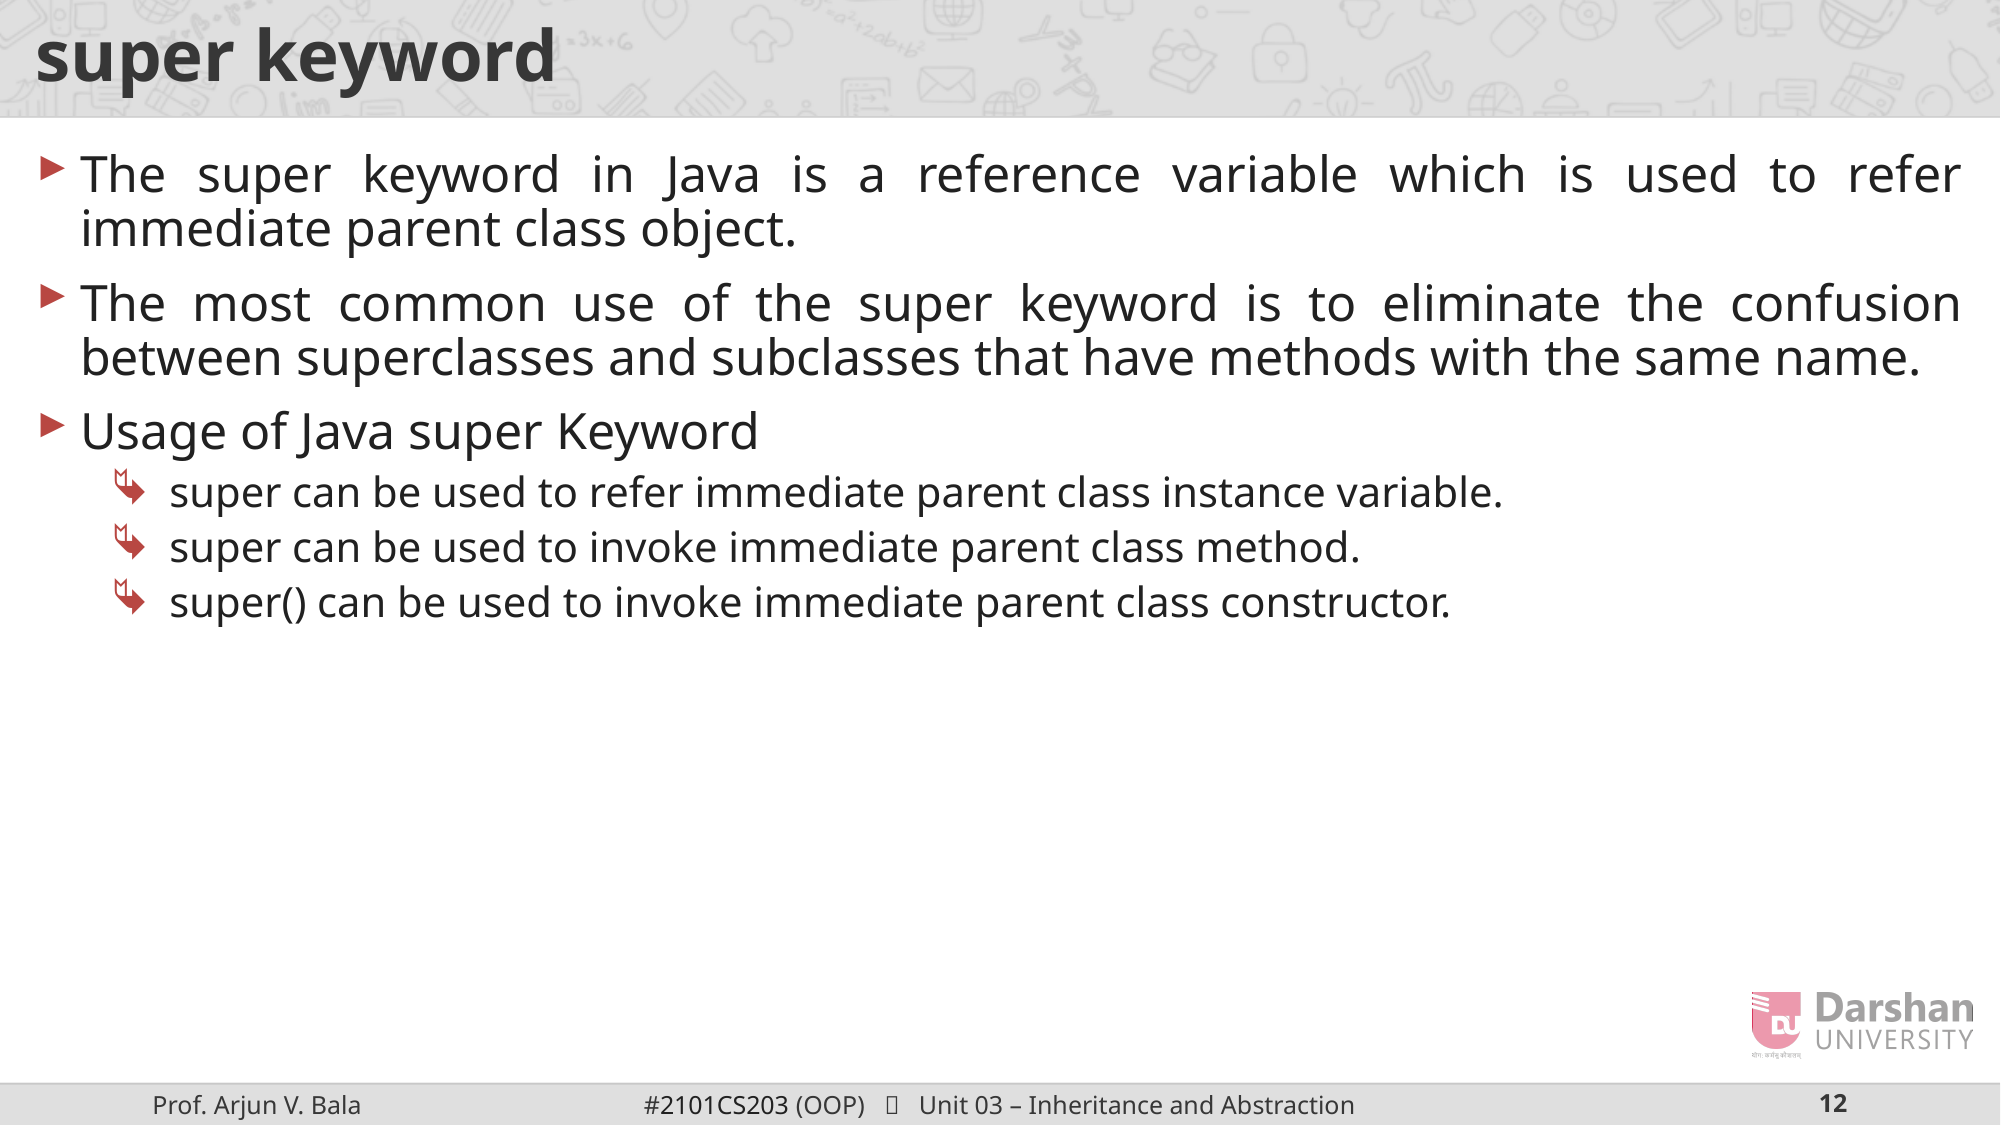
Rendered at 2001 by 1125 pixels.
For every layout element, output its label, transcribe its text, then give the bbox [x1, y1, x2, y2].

list The super keyword in Java is a reference variable which is used to refer immediate parent class object. The most common use of the super keyword is to eliminate the confusion between superclasses and subclasses that have methods with the same name. Usage of Java super Keyword super can be used to refer immediate parent class instance variable. super can be used to invoke immediate parent class method. super() can be used to invoke immediate parent class constructor. [21, 141, 1979, 1059]
title super keyword [0, 0, 2000, 117]
